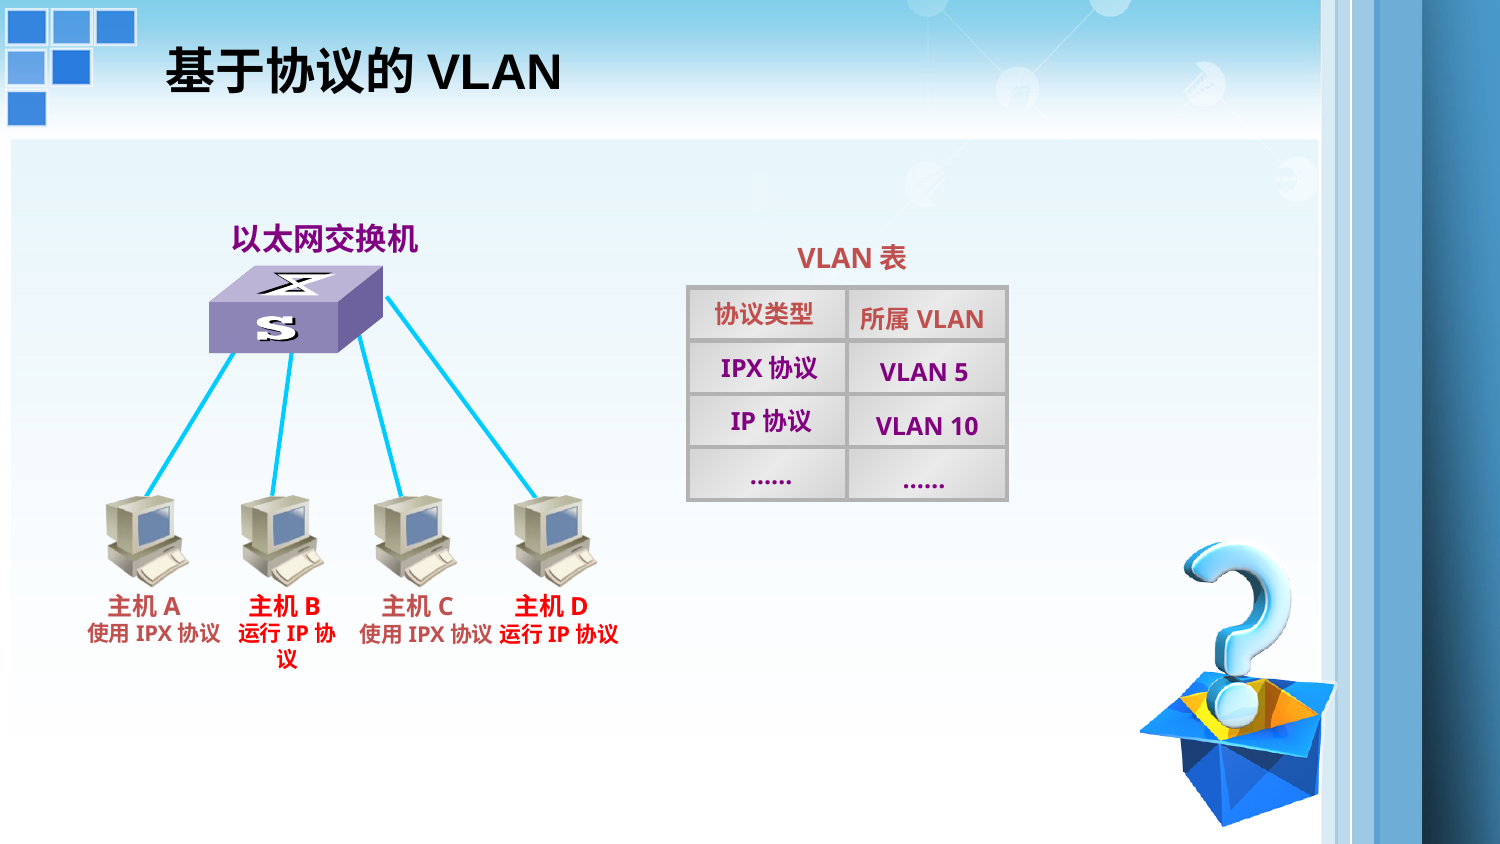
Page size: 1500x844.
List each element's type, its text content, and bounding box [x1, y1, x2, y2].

text_box 以太网交换机 [209, 212, 440, 265]
text_box 主机D [499, 582, 604, 613]
text_box 主机A [92, 582, 196, 612]
text_box IPX协议 [705, 345, 835, 391]
text_box VLAN 10 [860, 402, 994, 448]
text_box 主机B [233, 582, 336, 612]
picture [0, 0, 1500, 844]
text_box 运行IP协议 [484, 613, 635, 655]
text_box 使用IPX协议 [72, 612, 218, 654]
text_box [687, 393, 847, 445]
text_box …… [887, 455, 961, 501]
text_box [847, 393, 1007, 446]
text_box 所属VLAN [838, 296, 1007, 340]
text_box [847, 340, 1007, 393]
text_box [687, 340, 847, 393]
text_box [848, 446, 1007, 500]
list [202, 260, 391, 359]
text_box [847, 287, 1007, 296]
text_box VLAN表 [782, 233, 923, 282]
title 基于协议的VLAN [150, 31, 950, 108]
text_box IP协议 [716, 398, 828, 444]
text_box VLAN 5 [865, 349, 984, 394]
text_box 主机C [367, 582, 469, 613]
text_box 使用IPX协议 [342, 613, 484, 655]
text_box [687, 287, 847, 340]
text_box 协议类型 [699, 290, 830, 336]
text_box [687, 446, 848, 501]
text_box 运行IP协议 [218, 612, 356, 680]
